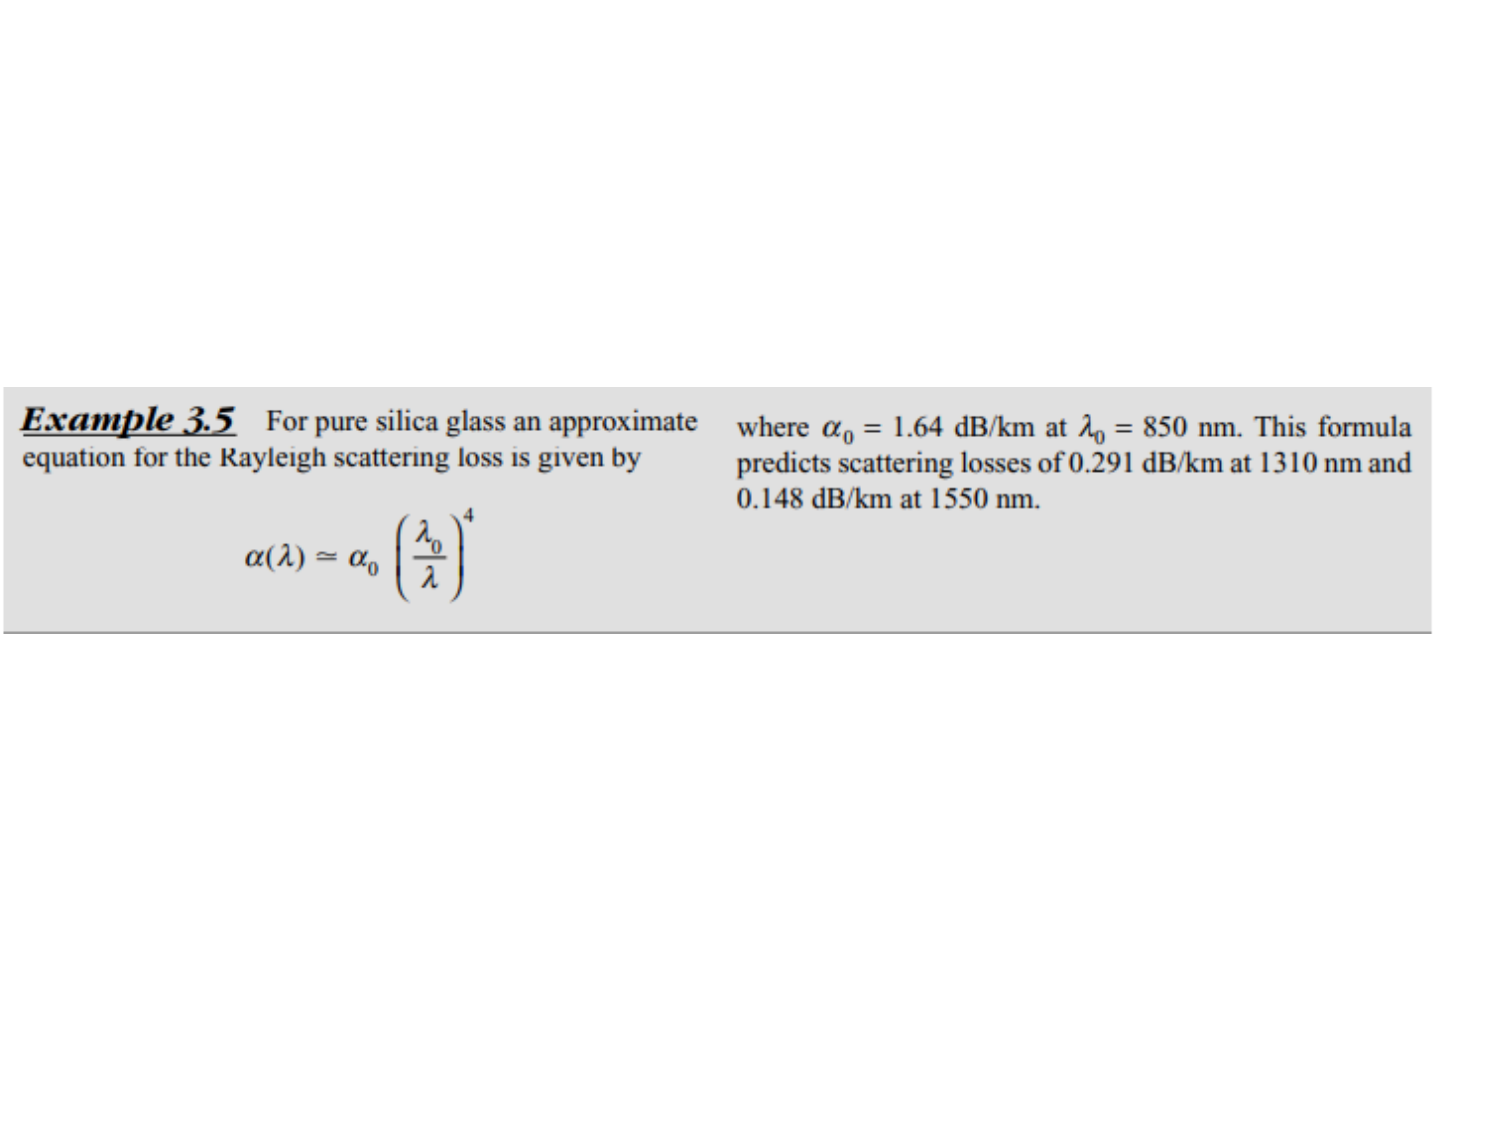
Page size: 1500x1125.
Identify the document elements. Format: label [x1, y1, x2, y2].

list [0, 387, 1451, 634]
